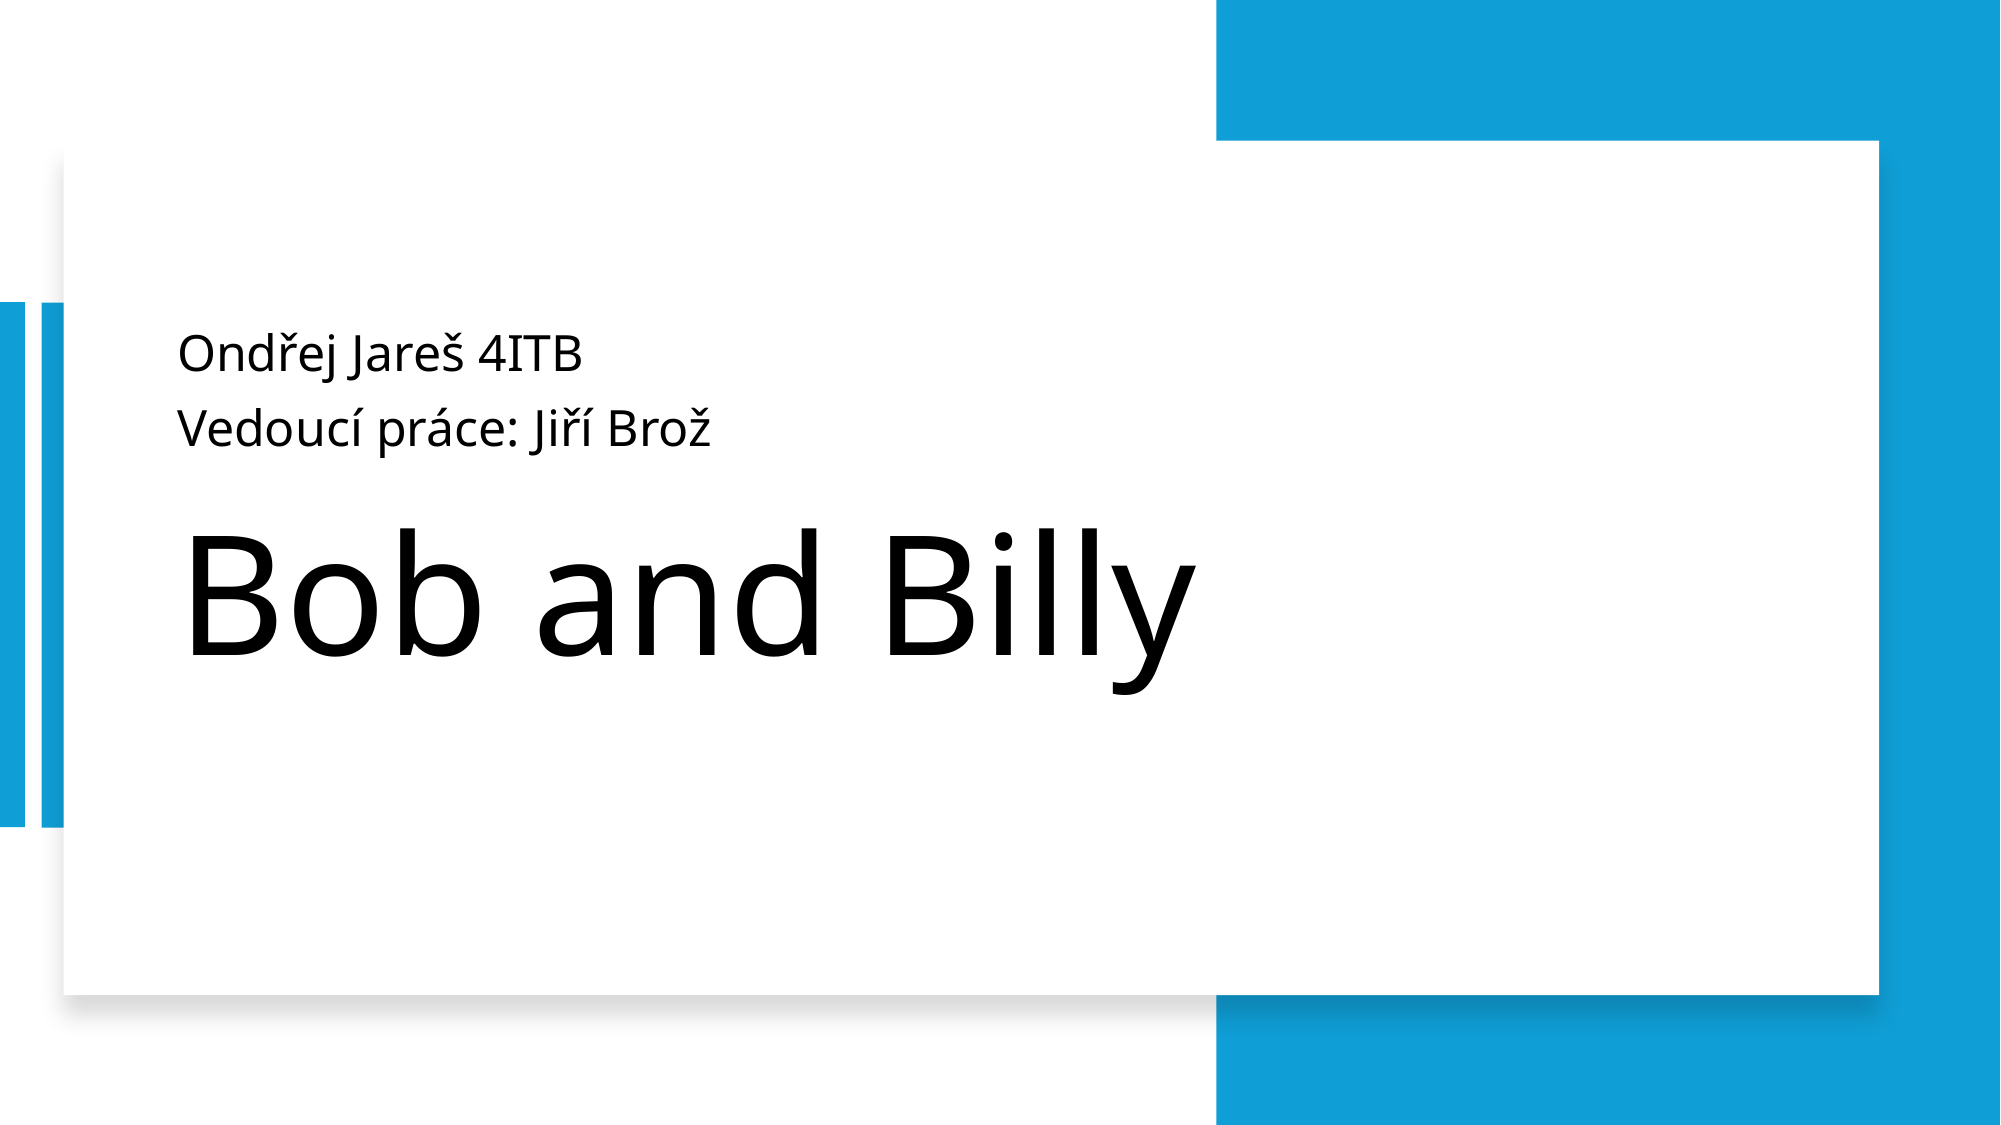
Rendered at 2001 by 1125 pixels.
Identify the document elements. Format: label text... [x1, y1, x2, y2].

subtitle Ondřej Jareš 4ITB Vedoucí práce: Jiří Brož [162, 254, 1788, 465]
text_box [0, 301, 27, 829]
text_box [62, 139, 1881, 997]
text_box [0, 0, 1215, 1125]
title Bob and Billy [162, 503, 1788, 929]
text_box [1215, 0, 2000, 1125]
text_box [40, 301, 53, 829]
